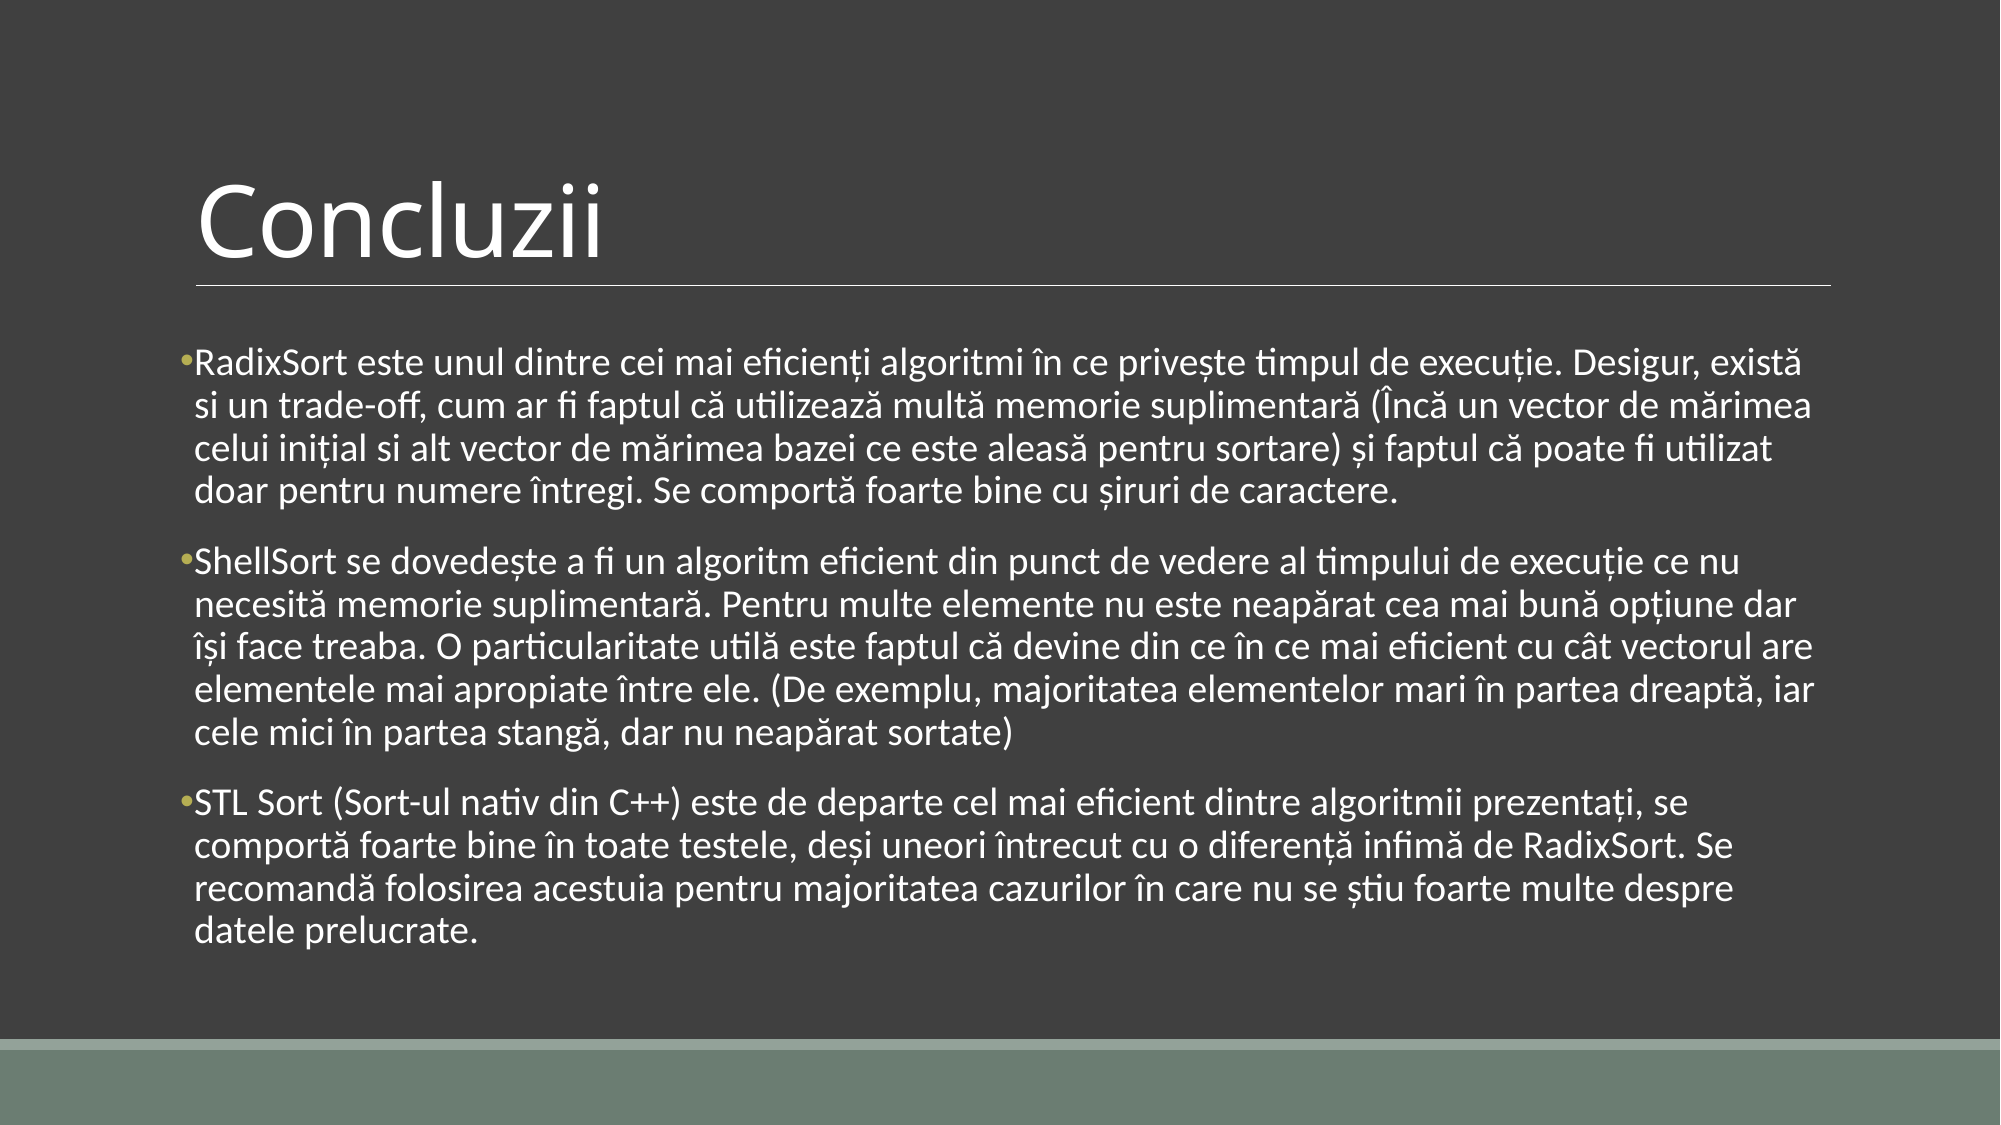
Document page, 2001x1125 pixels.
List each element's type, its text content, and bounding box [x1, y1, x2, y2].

list RadixSort este unul dintre cei mai eficienți algoritmi în ce privește timpul de execuție. Desigur, există si un trade-off, cum ar fi faptul că utilizează multă memorie suplimentară (Încă un vector de mărimea celui inițial si alt vector de mărimea bazei ce este aleasă pentru sortare) și faptul că poate fi utilizat doar pentru numere întregi. Se comportă foarte bine cu șiruri de caractere. ShellSort se dovedește a fi un algoritm eficient din punct de vedere al timpului de execuție ce nu necesită memorie suplimentară. Pentru multe elemente nu este neapărat cea mai bună opțiune dar își face treaba. O particularitate utilă este faptul că devine din ce în ce mai eficient cu cât vectorul are elementele mai apropiate între ele. (De exemplu, majoritatea elementelor mari în partea dreaptă, iar cele mici în partea stangă, dar nu neapărat sortate) STL Sort (Sort-ul nativ din C++) este de departe cel mai eficient dintre algoritmii prezentați, se comportă foarte bine în toate testele, deși uneori întrecut cu o diferență infimă de RadixSort. Se recomandă folosirea acestuia pentru majoritatea cazurilor în care nu se știu foarte multe despre datele prelucrate. [180, 333, 1830, 963]
title Concluzii [180, 47, 1830, 285]
